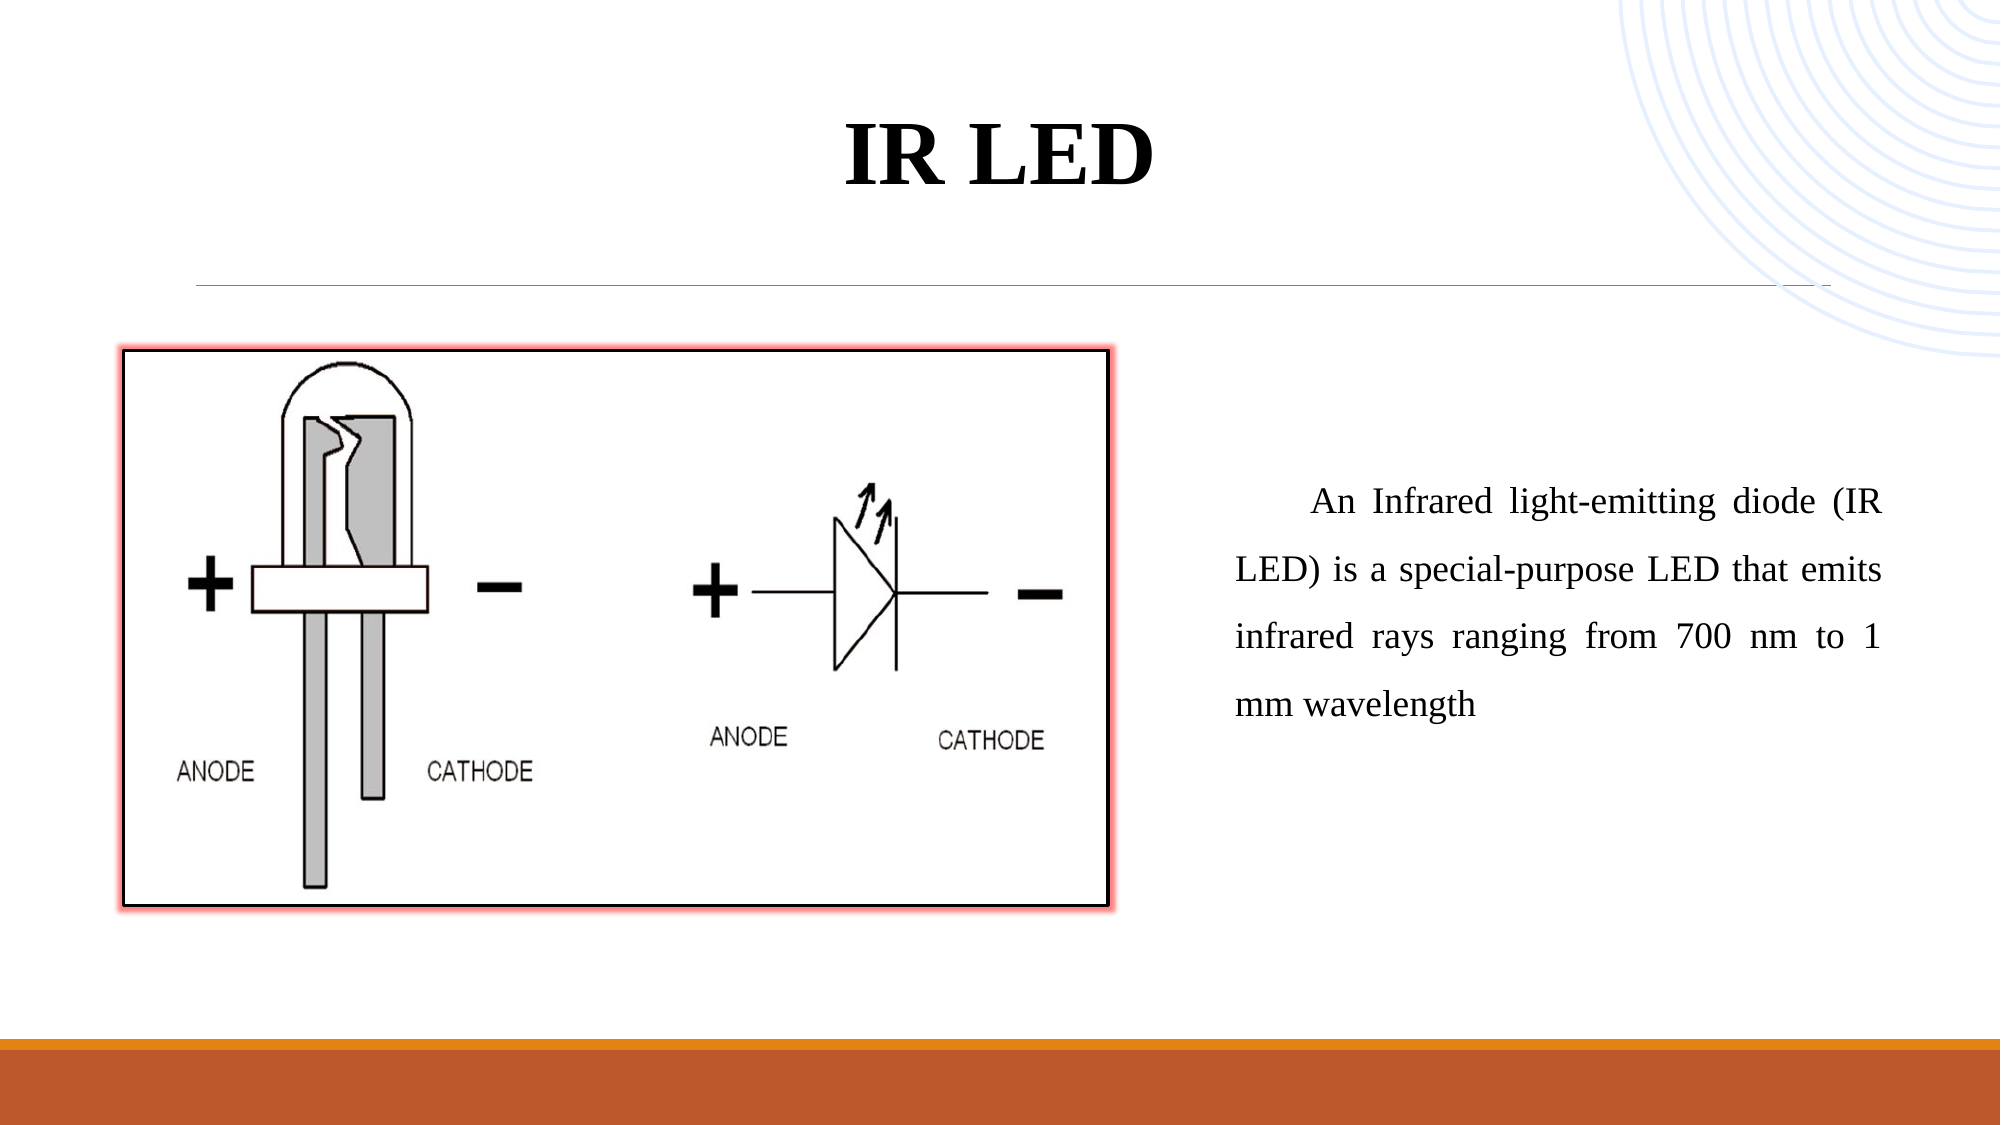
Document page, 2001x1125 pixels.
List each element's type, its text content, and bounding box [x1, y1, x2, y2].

text_box An Infrared light-emitting diode (IR LED) is a special-purpose LED that emits infrared rays ranging from 700 nm to 1 mm wavelength [1166, 446, 1949, 813]
title IR LED [124, 83, 1876, 210]
picture [124, 351, 1107, 905]
